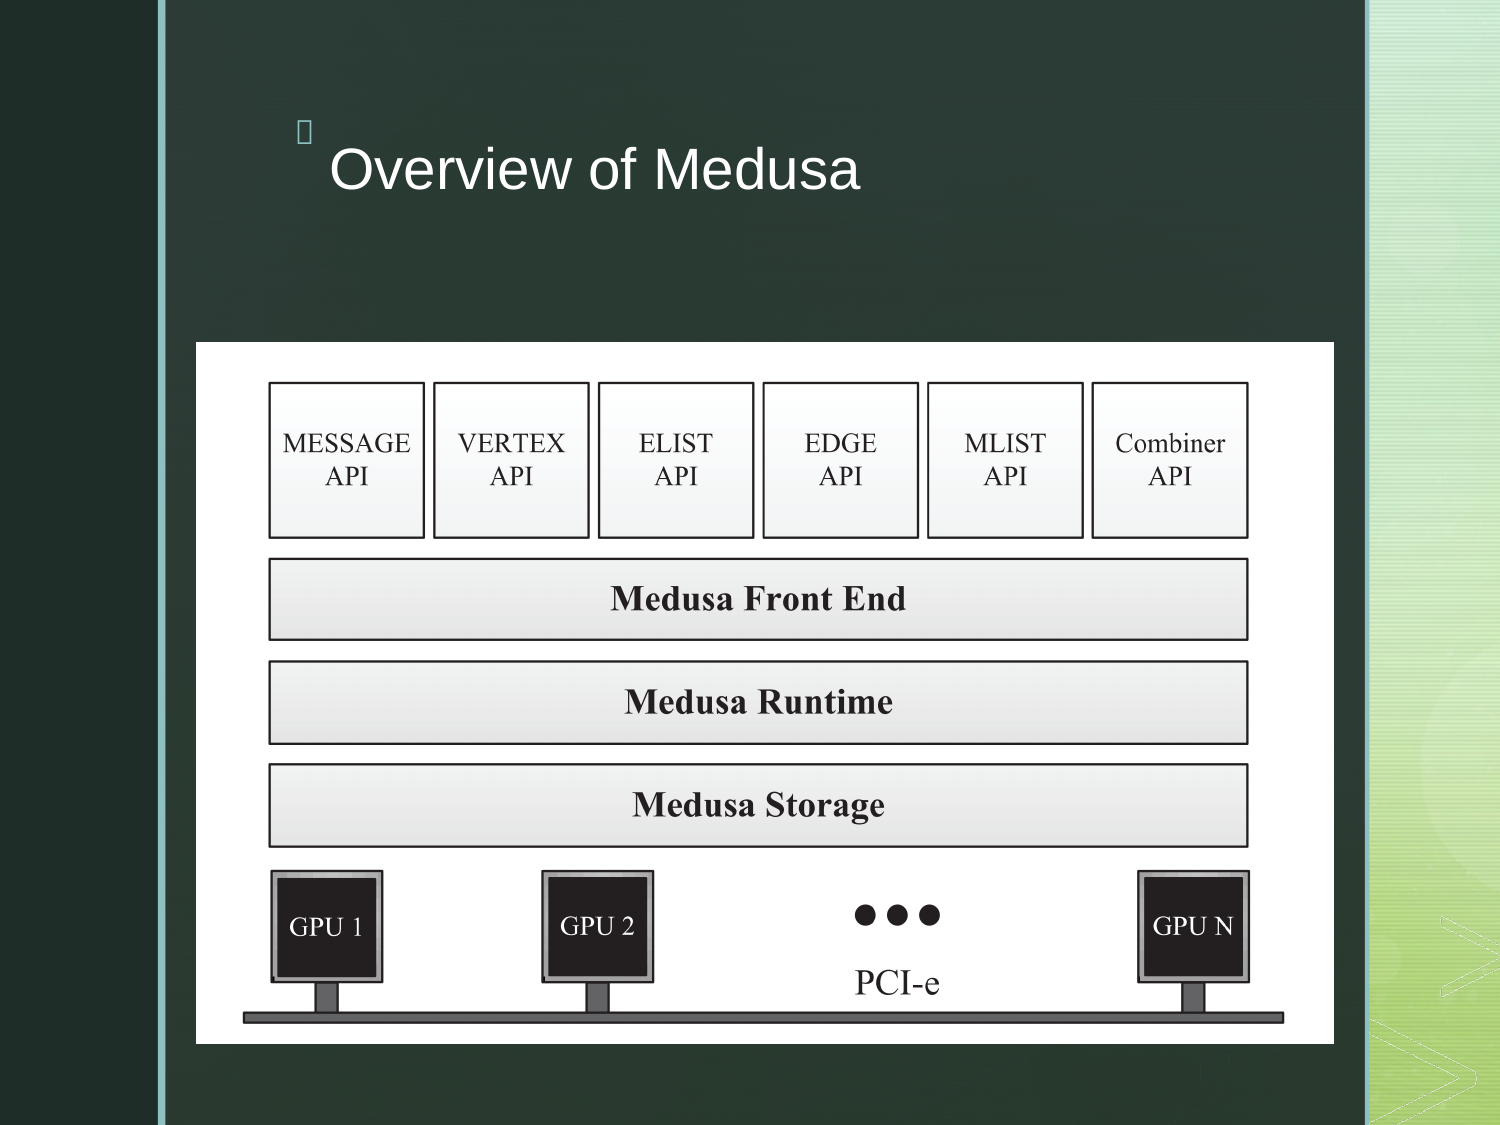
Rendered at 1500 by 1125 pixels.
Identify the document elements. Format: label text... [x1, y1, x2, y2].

picture [196, 342, 1335, 1044]
picture [1370, 0, 1500, 1125]
title Overview of Medusa [321, 131, 1288, 311]
